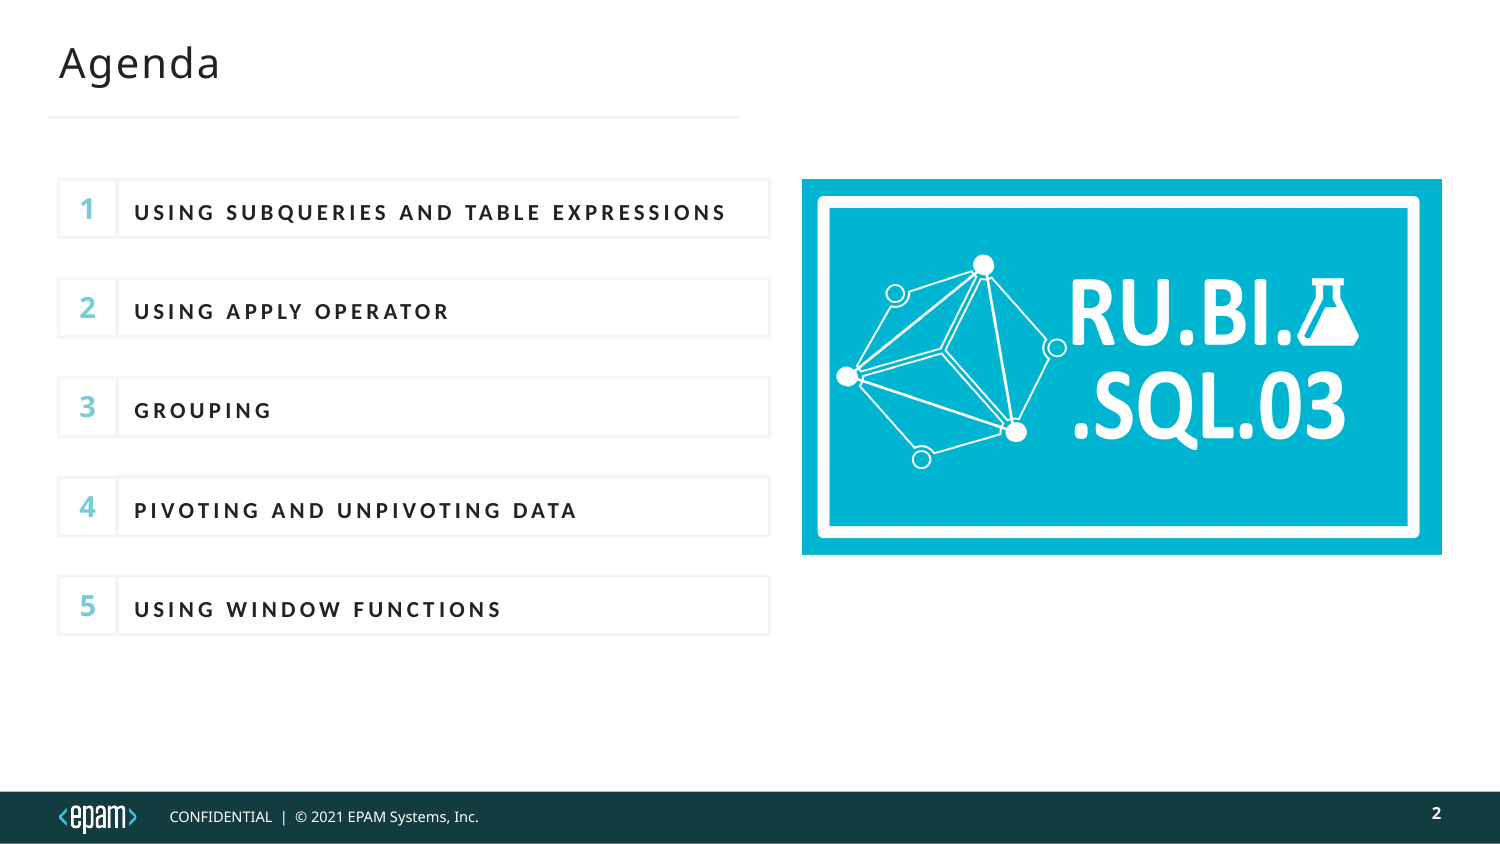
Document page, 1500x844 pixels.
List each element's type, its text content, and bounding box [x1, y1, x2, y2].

picture [802, 179, 1442, 555]
list Using Subqueries AND Table Expressions [115, 178, 771, 239]
title Agenda [59, 37, 1442, 87]
list 2 [57, 277, 115, 339]
slide_number 2 [1216, 791, 1442, 844]
list 1 [57, 178, 115, 239]
list USING APPLY Operator [115, 277, 771, 339]
list Grouping [115, 376, 771, 438]
text_box 5 [58, 576, 116, 635]
list Pivoting and Unpivoting Data [115, 475, 771, 537]
list 4 [57, 476, 115, 537]
text_box Using Window Functions [116, 576, 770, 635]
list 3 [57, 376, 115, 438]
